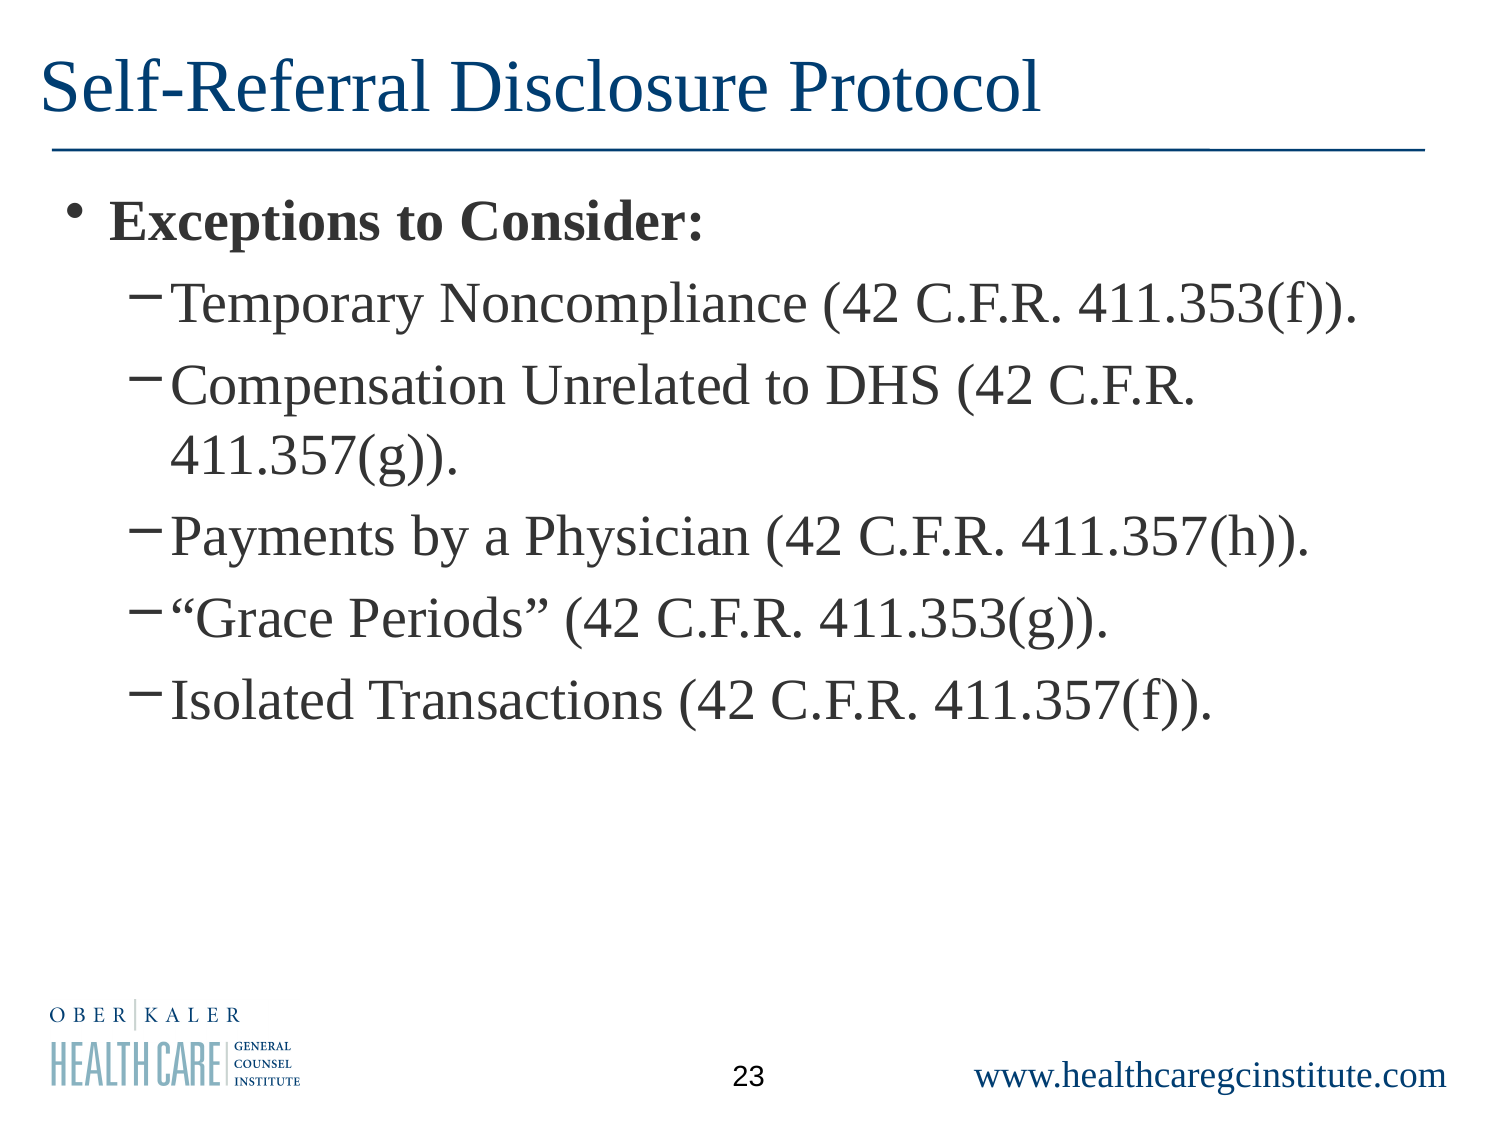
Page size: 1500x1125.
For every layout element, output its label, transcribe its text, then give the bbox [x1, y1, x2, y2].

picture [50, 999, 300, 1086]
list Exceptions to Consider: Temporary Noncompliance (42 C.F.R. 411.353(f)). Compensation Unrelated to DHS (42 C.F.R. 411.357(g)). Payments by a Physician (42 C.F.R. 411.357(h)). “Grace Periods” (42 C.F.R. 411.353(g)). Isolated Transactions (42 C.F.R. 411.357(f)). [49, 174, 1451, 976]
text_box Self-Referral Disclosure Protocol [25, 11, 1375, 150]
text_box [1074, 1024, 1425, 1103]
slide_number 23 [692, 1050, 780, 1100]
